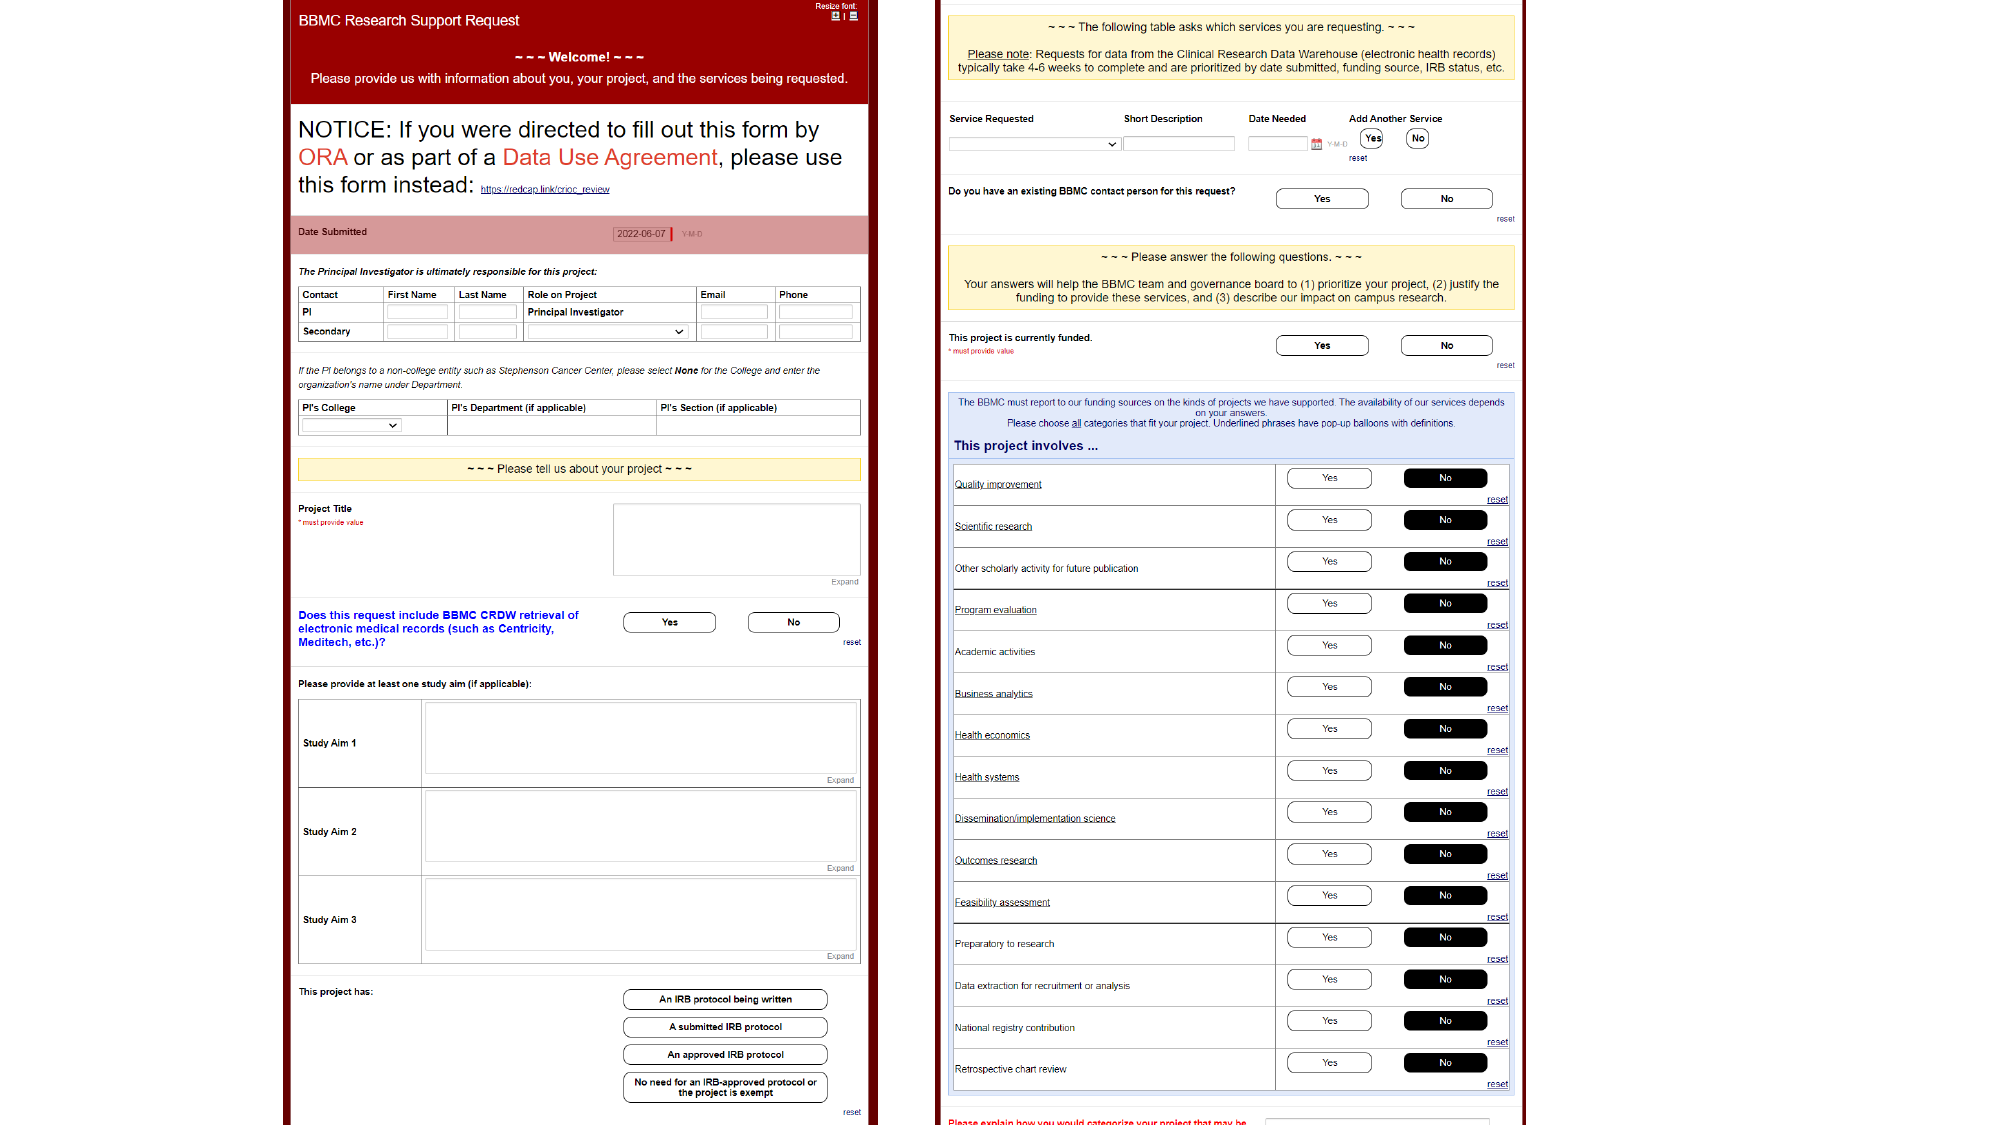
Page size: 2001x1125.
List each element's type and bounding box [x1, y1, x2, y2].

picture [935, 0, 1526, 1125]
picture [283, 0, 878, 1125]
